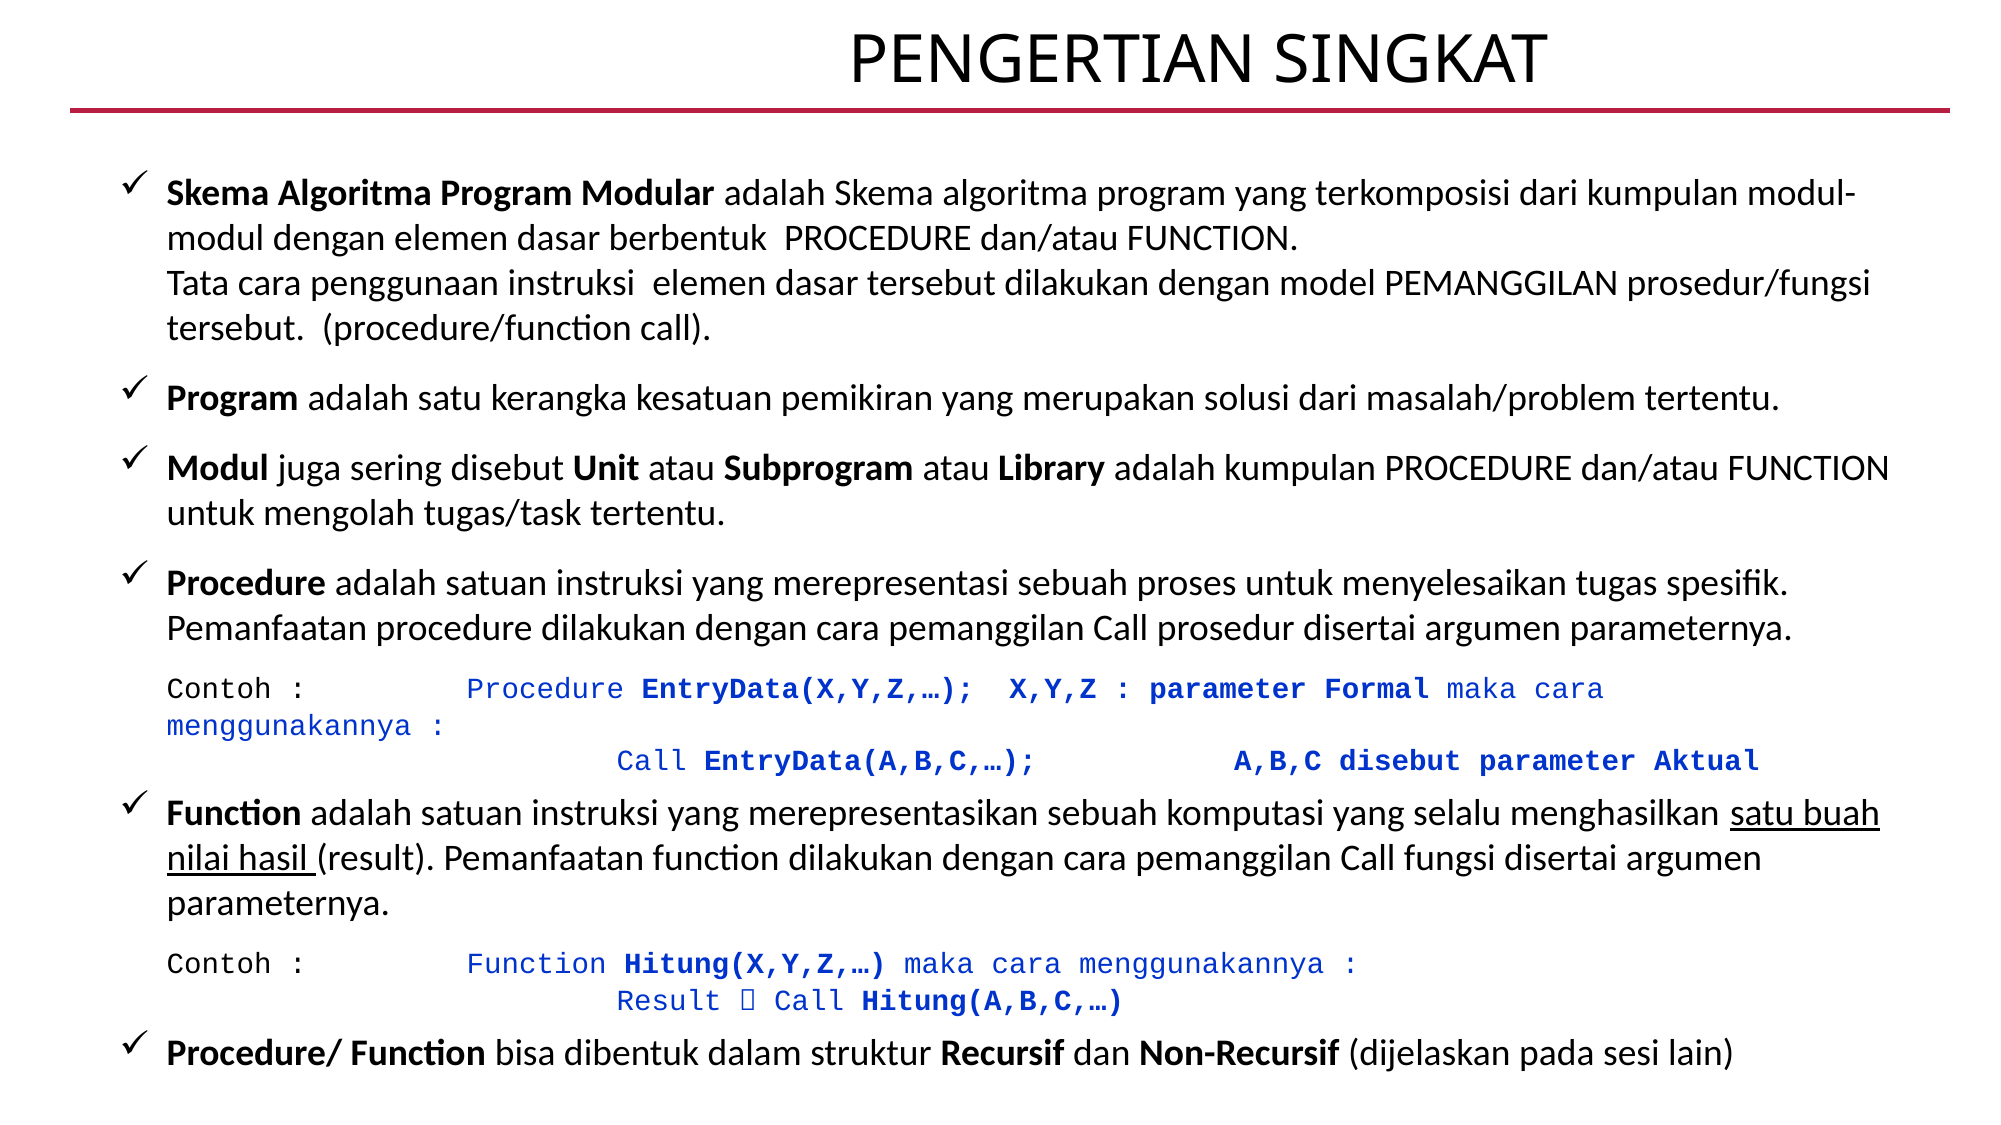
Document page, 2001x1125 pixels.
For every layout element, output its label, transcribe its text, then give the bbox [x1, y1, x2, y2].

text_box Skema Algoritma Program Modular adalah Skema algoritma program yang terkomposisi dari kumpulan modul-modul dengan elemen dasar berbentuk PROCEDURE dan/atau FUNCTION. Tata cara penggunaan instruksi elemen dasar tersebut dilakukan dengan model PEMANGGILAN prosedur/fungsi tersebut. (procedure/function call). Program adalah satu kerangka kesatuan pemikiran yang merupakan solusi dari masalah/problem tertentu. Modul juga sering disebut Unit atau Subprogram atau Library adalah kumpulan PROCEDURE dan/atau FUNCTION untuk mengolah tugas/task tertentu. Procedure adalah satuan instruksi yang merepresentasi sebuah proses untuk menyelesaikan tugas spesifik. Pemanfaatan procedure dilakukan dengan cara pemanggilan Call prosedur disertai argumen parameternya. Contoh : Procedure EntryData(X,Y,Z,…); X,Y,Z : parameter Formal maka cara menggunakannya : Call EntryData(A,B,C,…); A,B,C disebut parameter Aktual Function adalah satuan instruksi yang merepresentasikan sebuah komputasi yang selalu menghasilkan satu buah nilai hasil (result). Pemanfaatan function dilakukan dengan cara pemanggilan Call fungsi disertai argumen parameternya. Contoh : Function Hitung(X,Y,Z,…) maka cara menggunakannya : Result  Call Hitung(A,B,C,…) Procedure/ Function bisa dibentuk dalam struktur Recursif dan Non-Recursif (dijelaskan pada sesi lain) [104, 160, 1912, 1065]
title PENGERTIAN SINGKAT [89, 17, 1927, 121]
